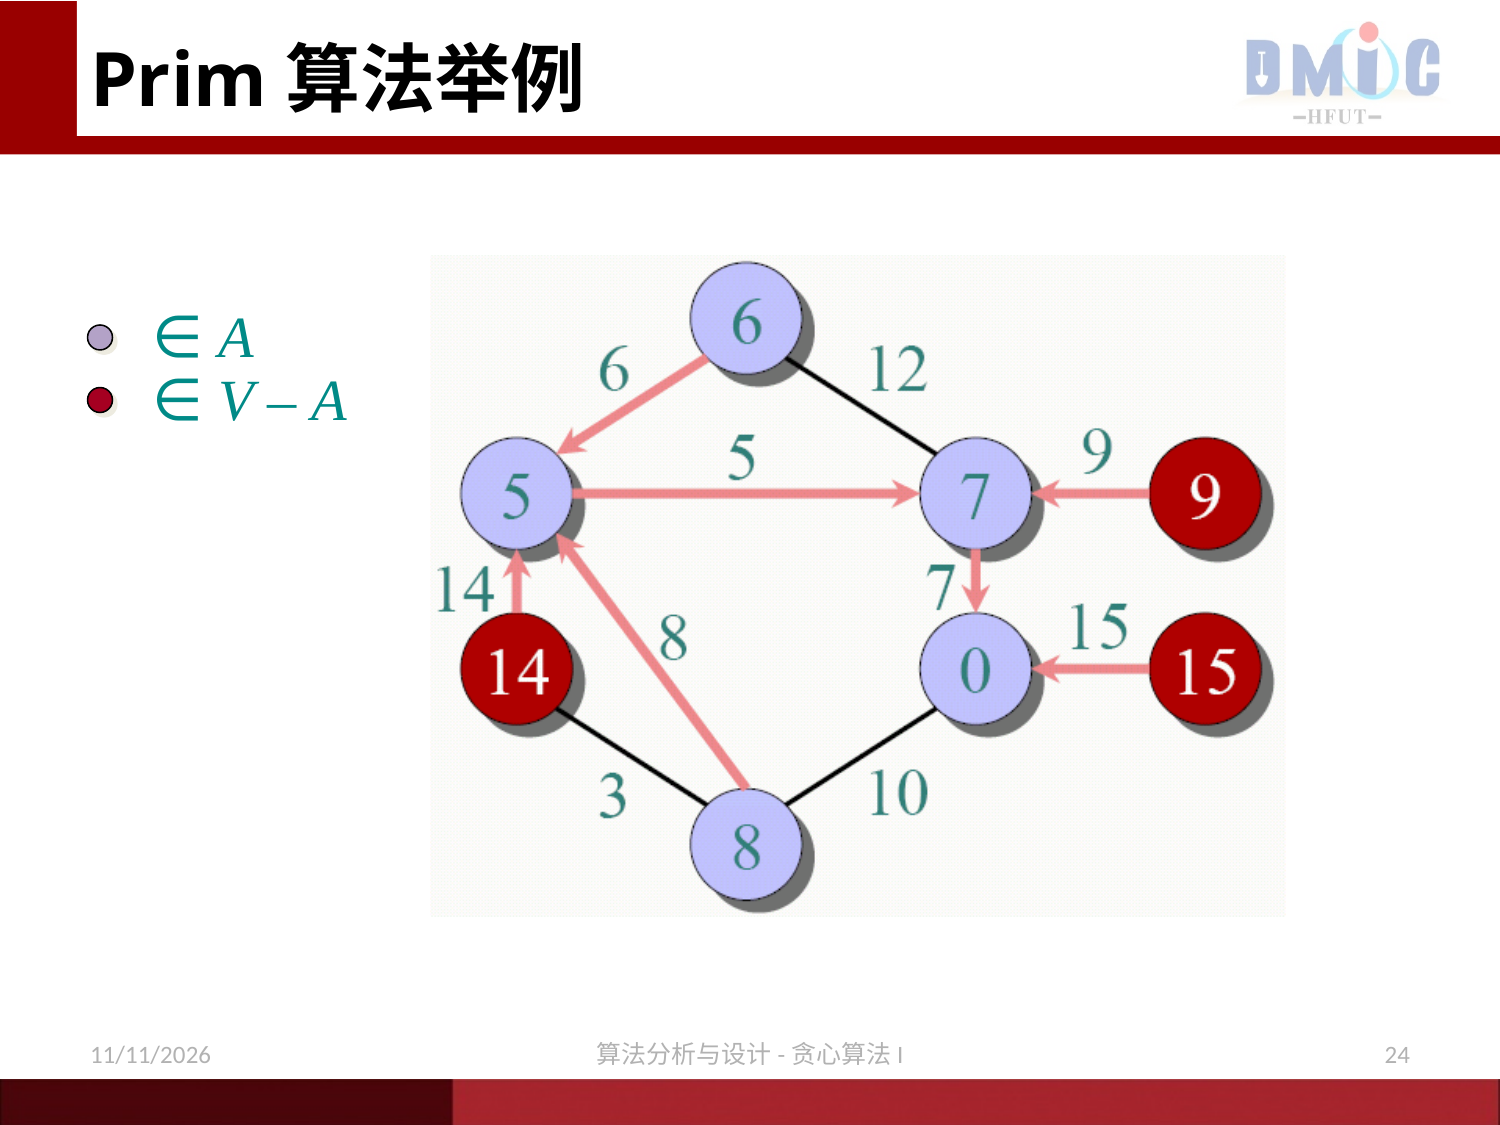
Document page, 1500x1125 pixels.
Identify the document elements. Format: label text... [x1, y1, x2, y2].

picture [430, 255, 1286, 917]
picture [0, 1079, 1500, 1125]
text_box [87, 387, 113, 413]
list ∈ A ∈ V – A [137, 299, 425, 451]
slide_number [75, 1023, 425, 1084]
title Prim算法举例 [74, 20, 1426, 130]
text_box [87, 324, 113, 350]
slide_number 24 [1074, 1023, 1425, 1084]
footer 算法分析与设计-贪心算法I [466, 1023, 1034, 1084]
